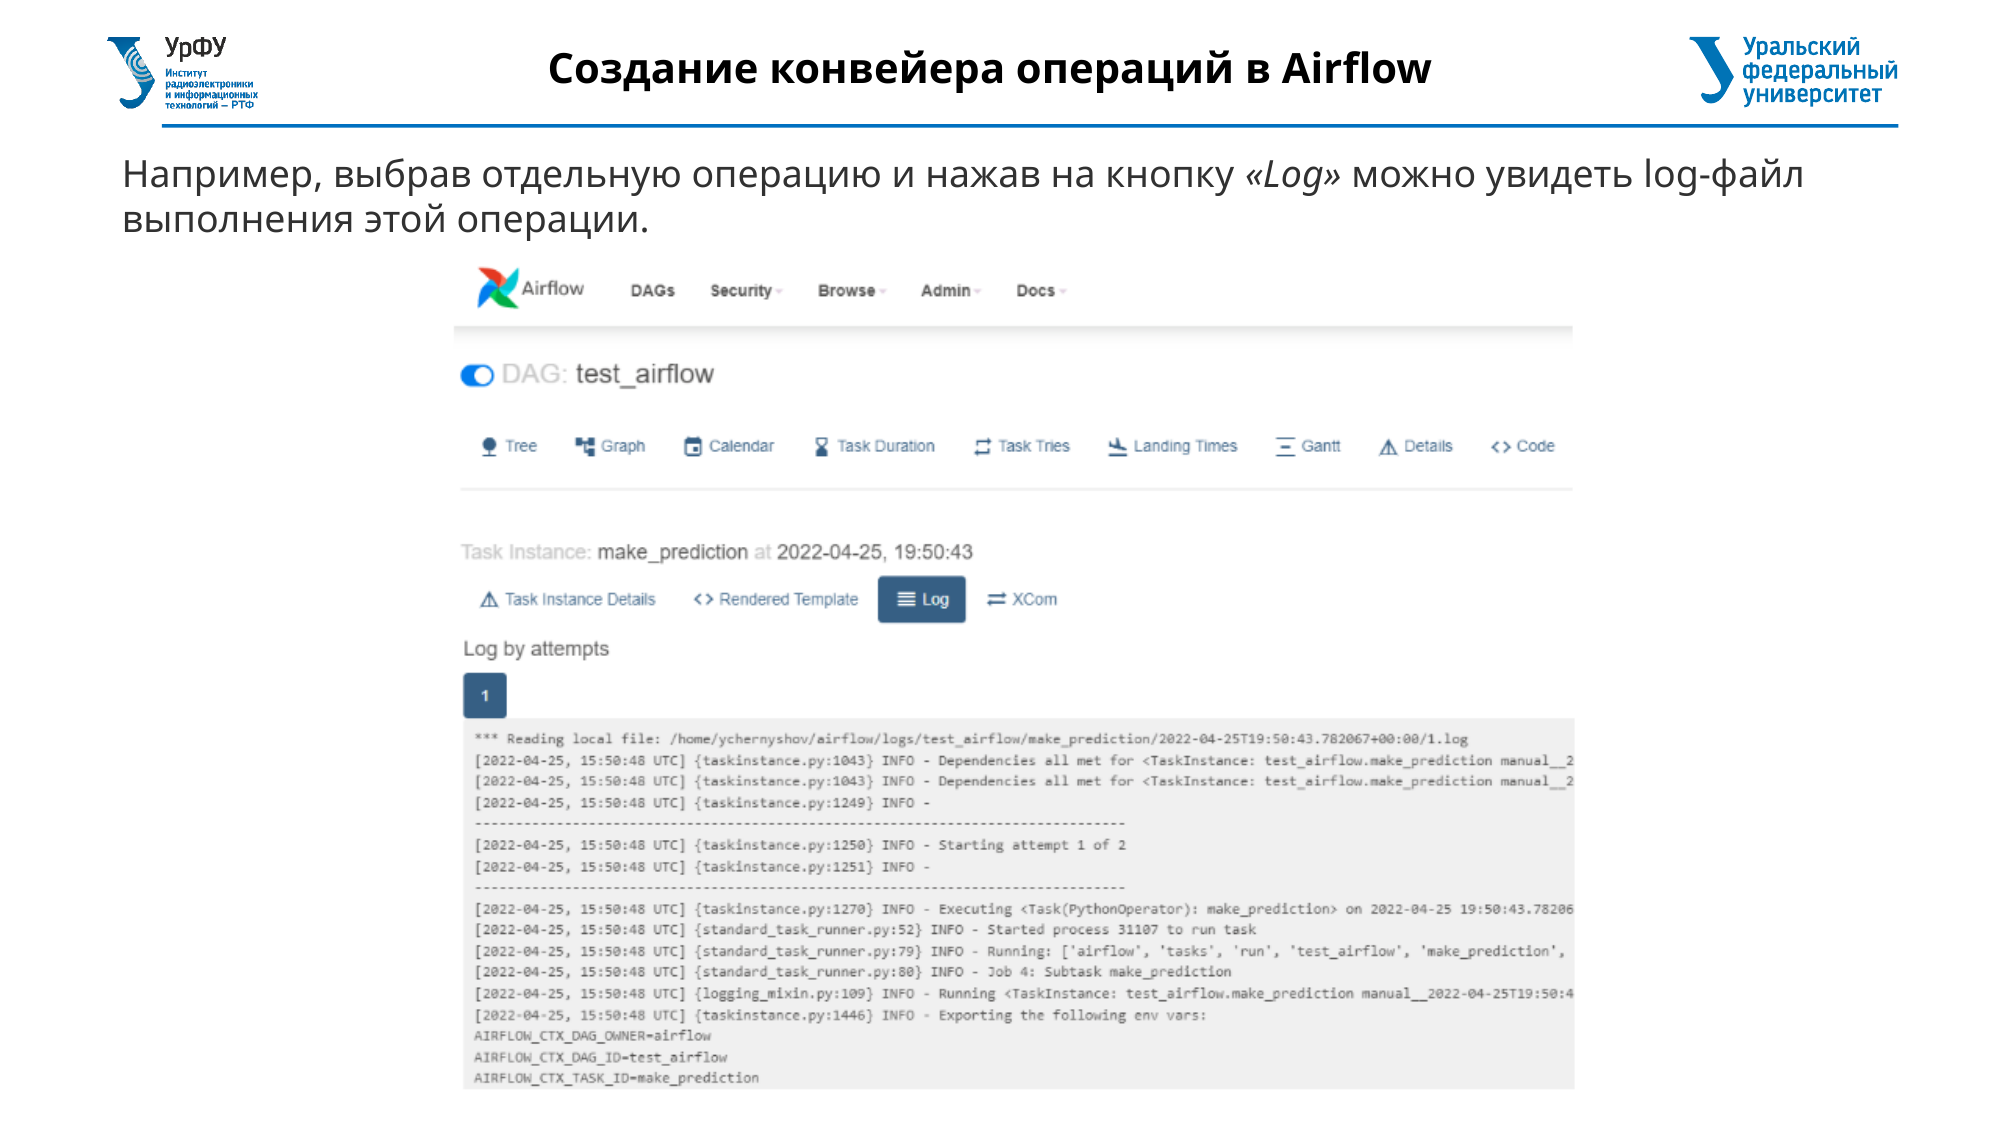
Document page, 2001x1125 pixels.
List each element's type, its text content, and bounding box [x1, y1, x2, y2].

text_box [1687, 35, 1899, 109]
text_box [161, 123, 1899, 129]
picture [107, 37, 258, 109]
text_box Например, выбрав отдельную операцию и нажав на кнопку «Log» можно увидеть log-файл выполнения этой операции. [107, 142, 1899, 248]
picture [457, 634, 1578, 1091]
text_box Создание конвейера операций в Airflow [532, 34, 1467, 100]
picture [448, 248, 1587, 626]
